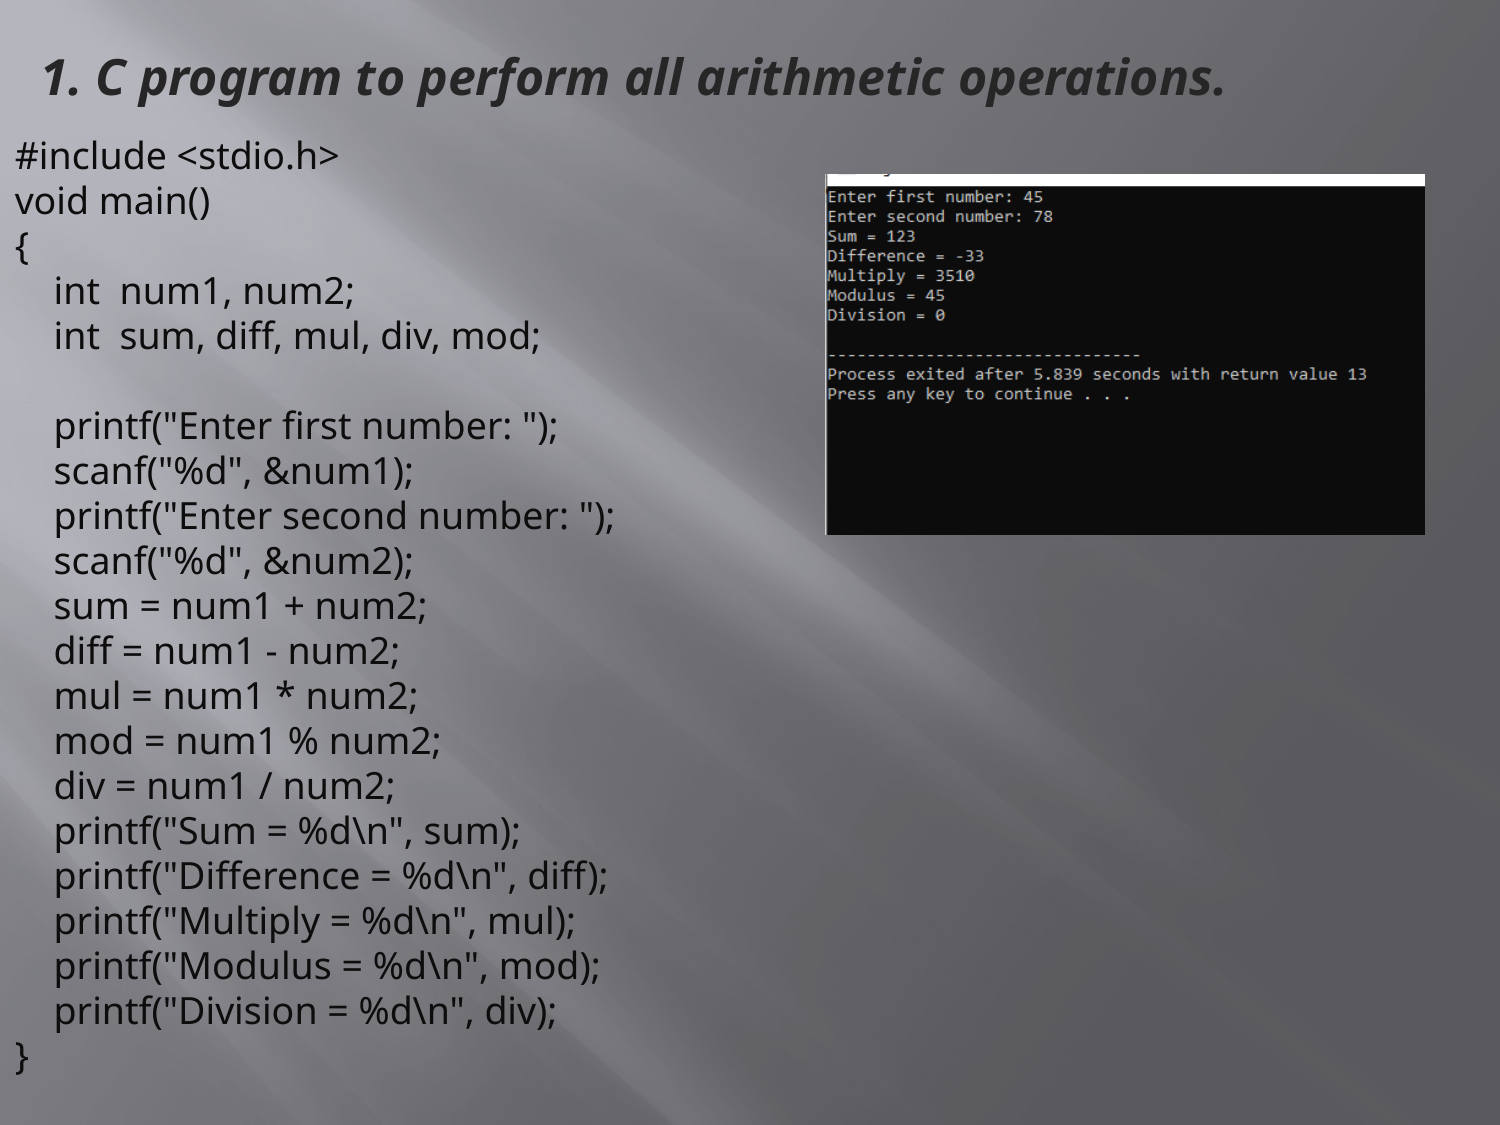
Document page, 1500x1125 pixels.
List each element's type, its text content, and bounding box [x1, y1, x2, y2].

title 1. C program to perform all arithmetic operations. [0, 0, 1500, 150]
picture [824, 174, 1426, 535]
text_box #include <stdio.h> void main() { int num1, num2; int sum, diff, mul, div, mod; printf("Enter first number: "); scanf("%d", &num1); printf("Enter second number: "); scanf("%d", &num2); sum = num1 + num2; diff = num1 - num2; mul = num1 * num2; mod = num1 % num2; div = num1 / num2; printf("Sum = %d\n", sum); printf("Difference = %d\n", diff); printf("Multiply = %d\n", mul); printf("Modulus = %d\n", mod); printf("Division = %d\n", div); } [0, 124, 1325, 1085]
